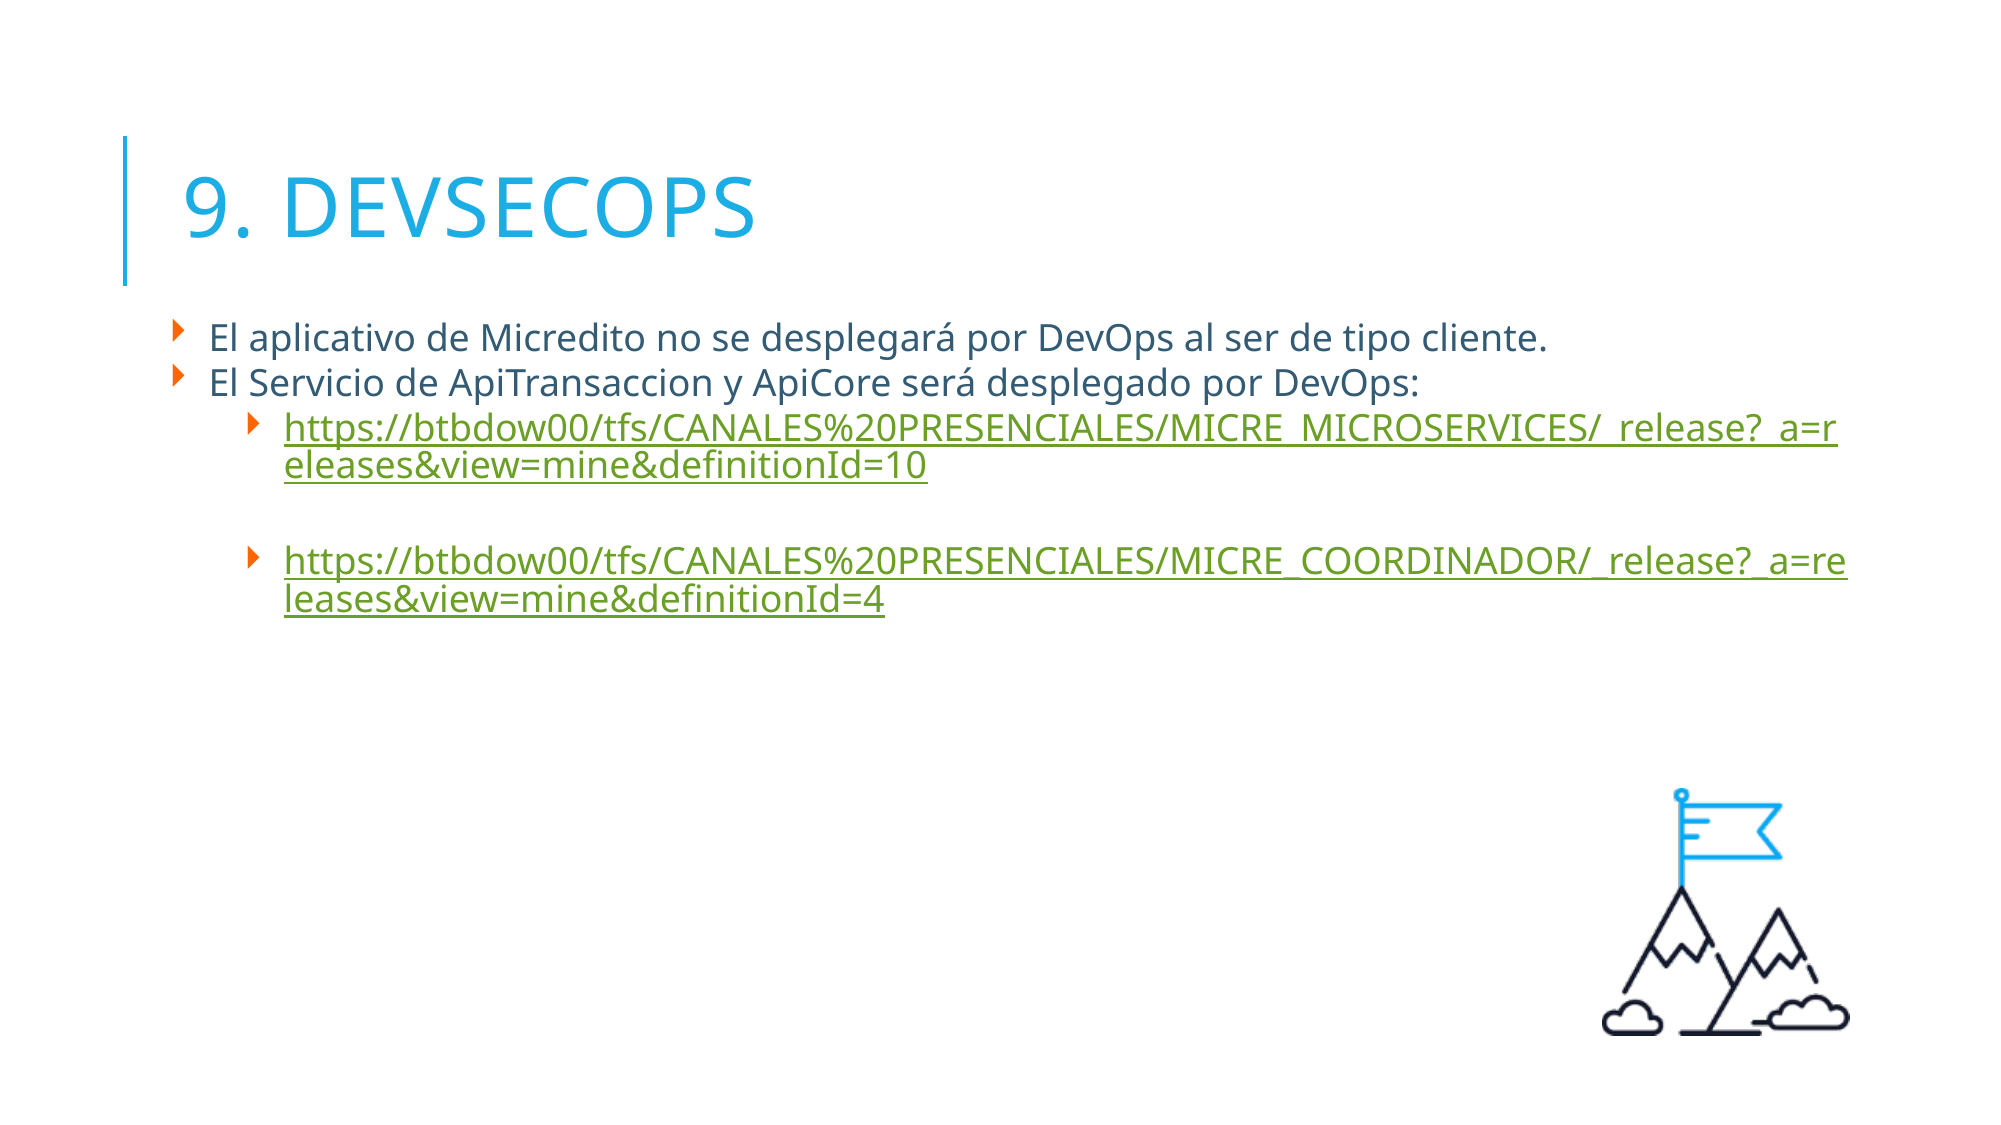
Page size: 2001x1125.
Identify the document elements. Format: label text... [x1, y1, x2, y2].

title 9. DevSecOps [168, 134, 1850, 294]
picture [1602, 788, 1850, 1036]
picture [1684, 808, 1774, 855]
text_box El aplicativo de Micredito no se desplegará por DevOps al ser de tipo cliente. El Servicio de ApiTransaccion y ApiCore será desplegado por DevOps: https://btbdow00/tfs/CANALES%20PRESENCIALES/MICRE_MICROSERVICES/_release?_a=releases&view=mine&definitionId=10 https://btbdow00/tfs/CANALES%20PRESENCIALES/MICRE_COORDINADOR/_release?_a=releases&view=mine&definitionId=4 [146, 306, 1871, 648]
